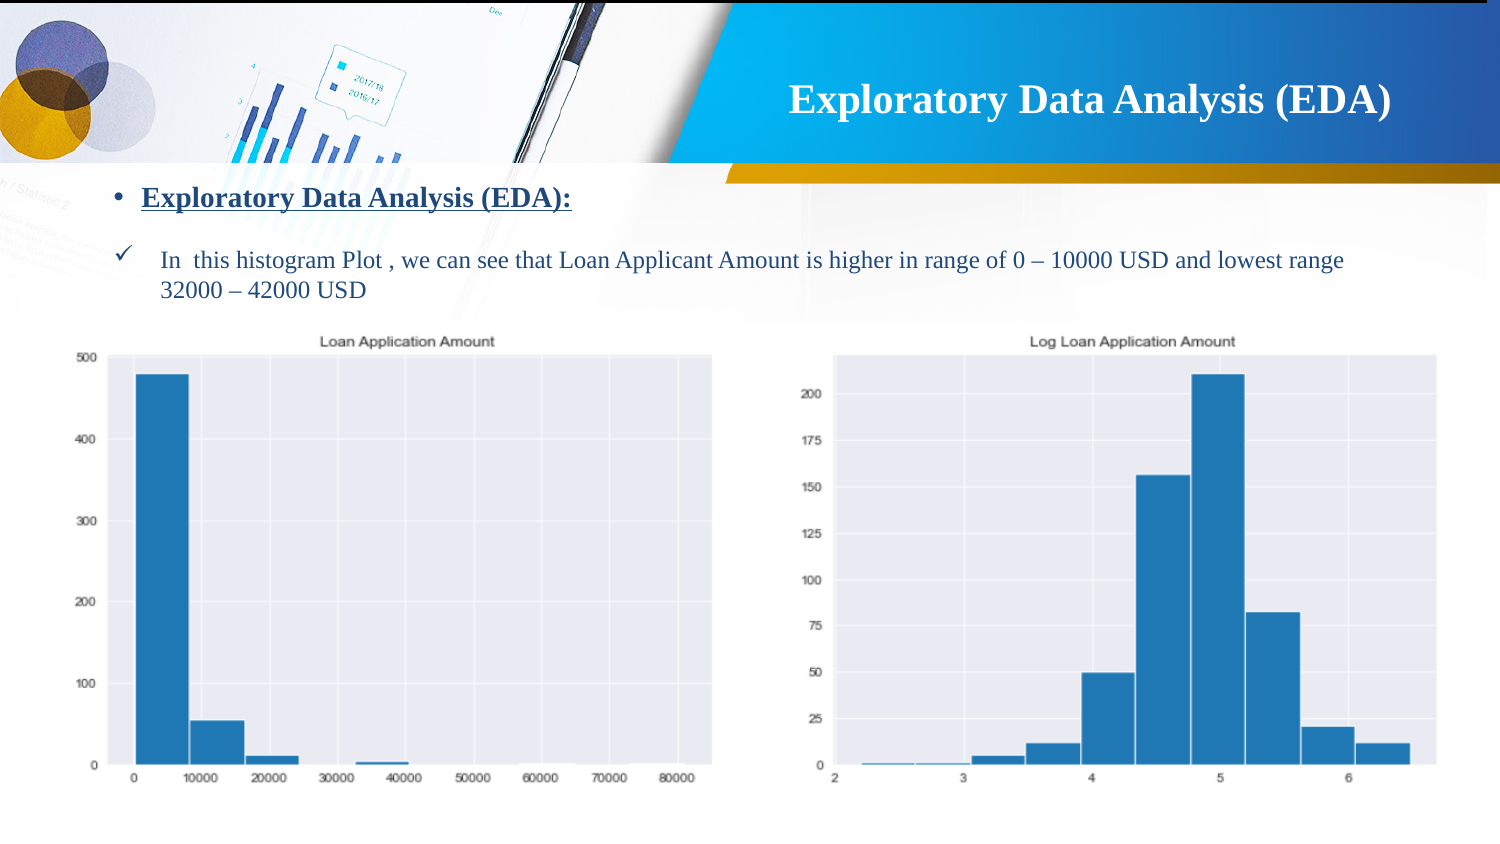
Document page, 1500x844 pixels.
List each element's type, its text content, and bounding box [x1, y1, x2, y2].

text_box Exploratory Data Analysis (EDA): In this histogram Plot , we can see that Loan Applicant Amount is higher in range of 0 – 10000 USD and lowest range 32000 – 42000 USD [98, 171, 1403, 320]
picture [0, 0, 1500, 844]
title Exploratory Data Analysis (EDA) [73, 46, 1477, 147]
